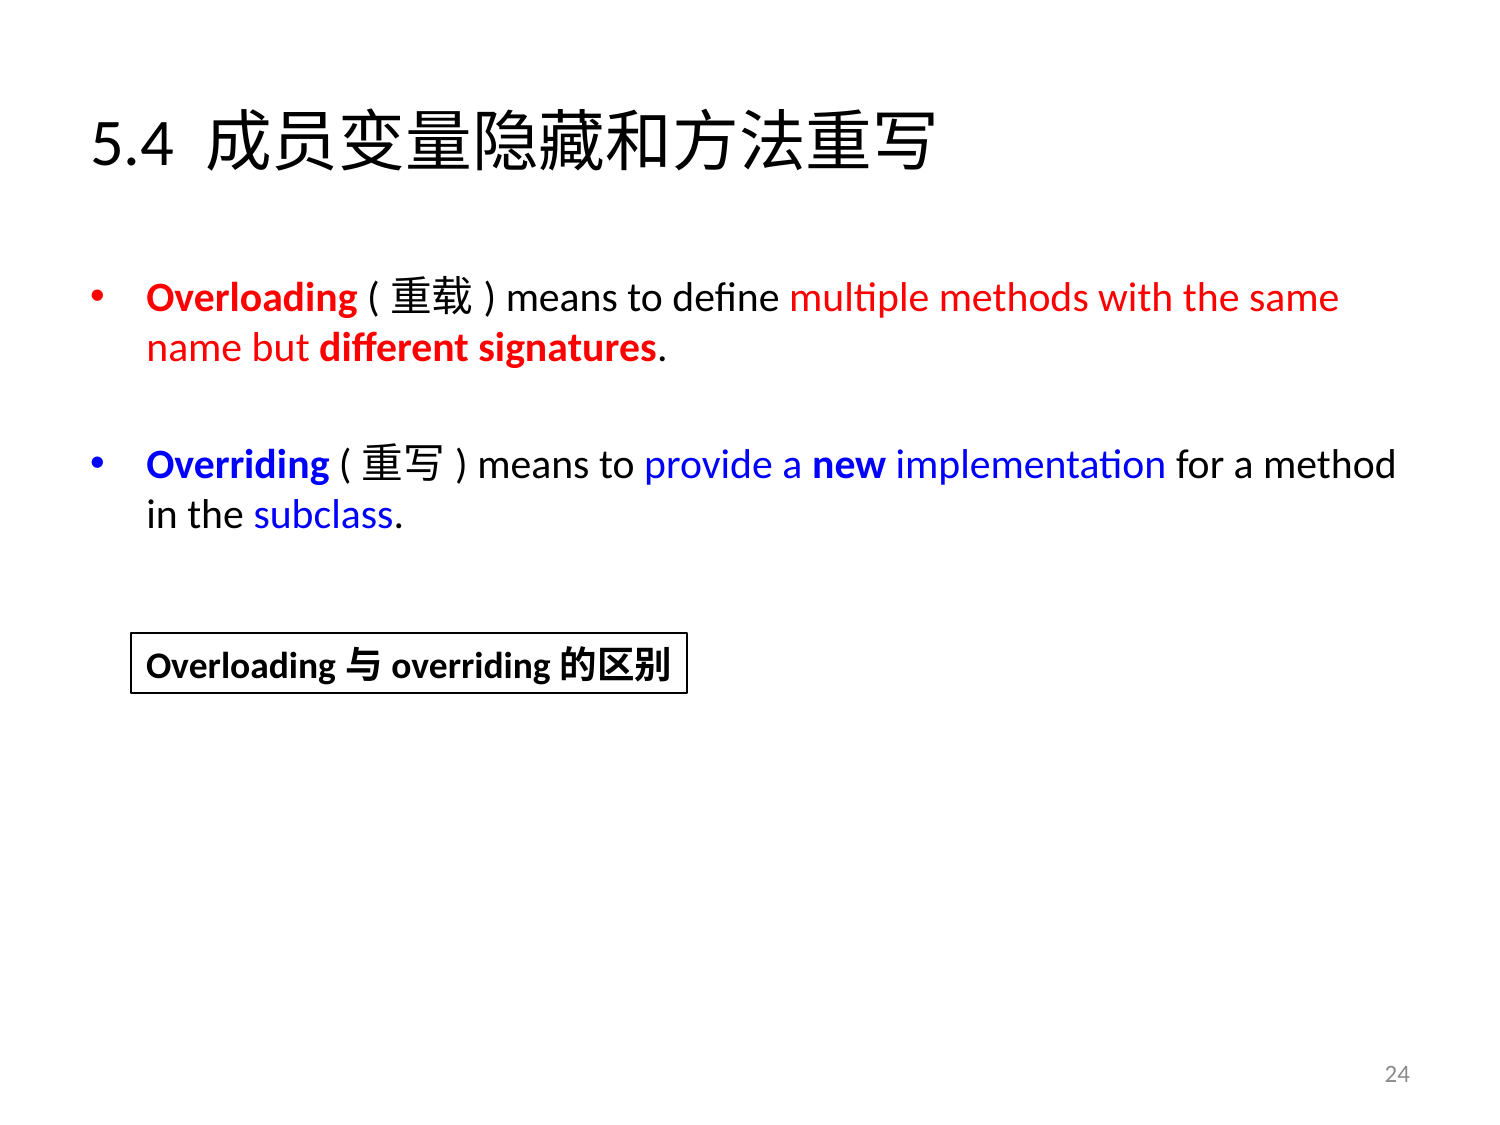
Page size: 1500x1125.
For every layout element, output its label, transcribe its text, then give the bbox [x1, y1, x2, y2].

slide_number 24 [1074, 1042, 1425, 1103]
title 5.4 成员变量隐藏和方法重写 [75, 45, 1425, 233]
text_box Overloading与overriding的区别 [131, 633, 687, 694]
list Overloading (重载) means to define multiple methods with the same name but different signatures. Overriding (重写) means to provide a new implementation for a method in the subclass. [75, 262, 1425, 1005]
